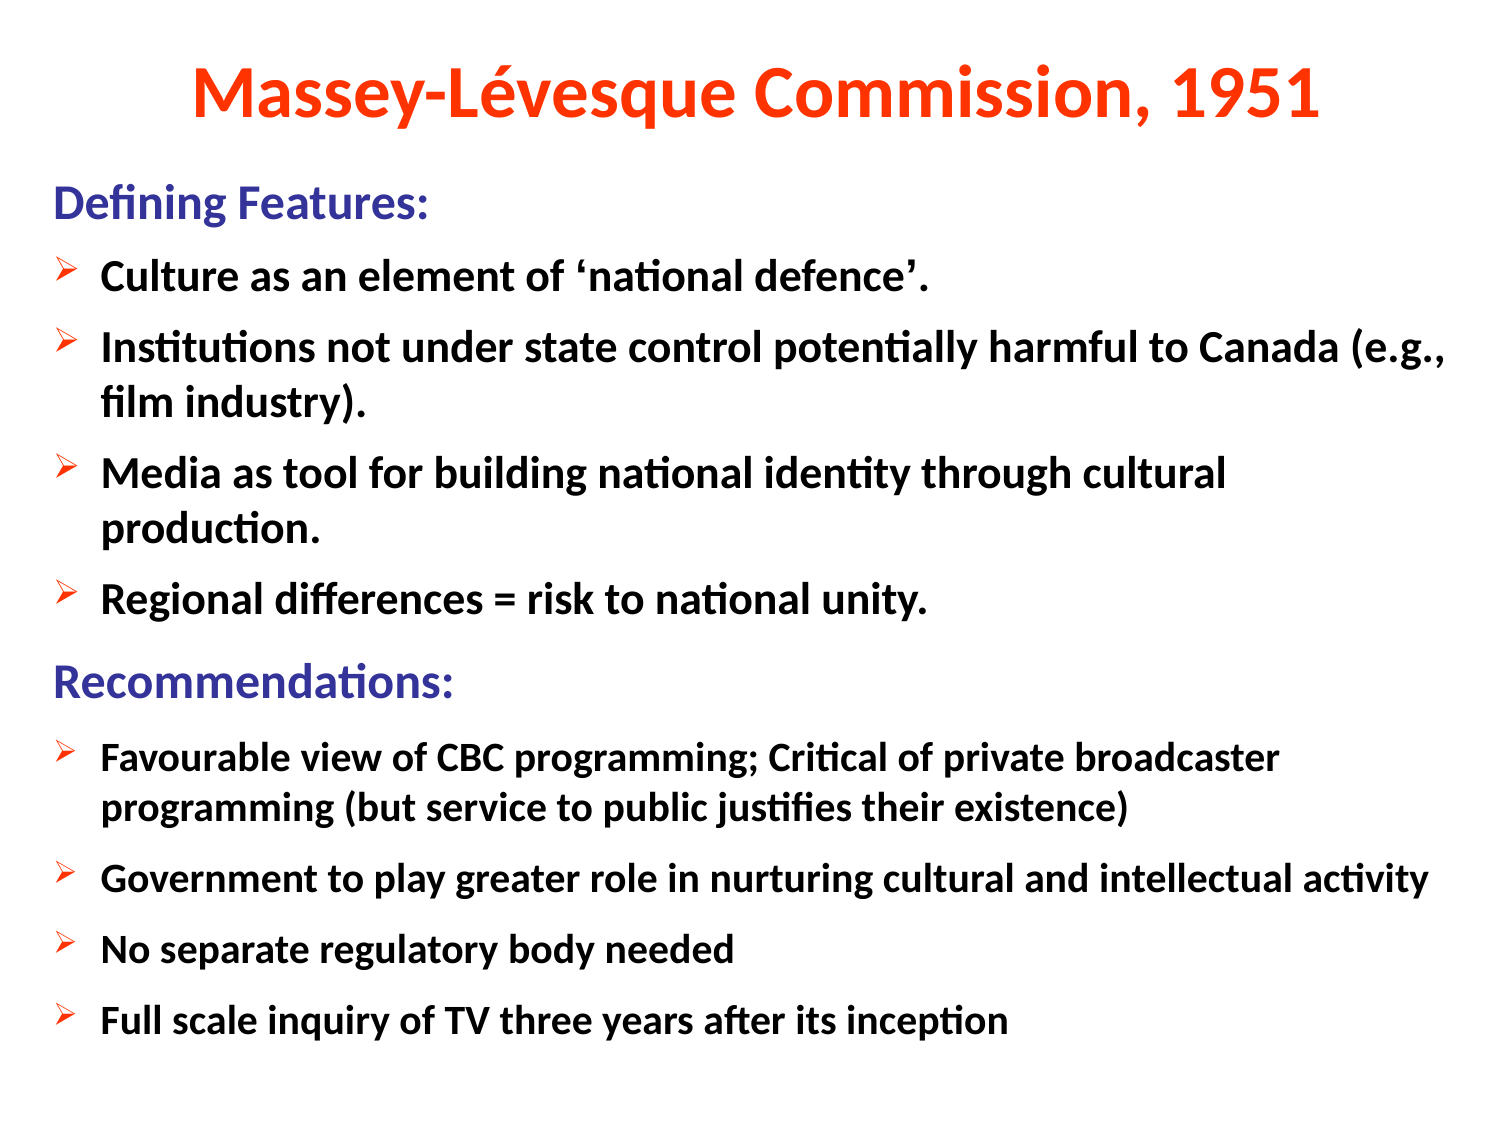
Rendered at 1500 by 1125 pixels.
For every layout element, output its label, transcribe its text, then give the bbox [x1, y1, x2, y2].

text_box Massey-Lévesque Commission, 1951 [94, 37, 1420, 138]
text_box Defining Features: Culture as an element of ‘national defence’. Institutions not under state control potentially harmful to Canada (e.g., film industry). Media as tool for building national identity through cultural production. Regional differences = risk to national unity. Recommendations: Favourable view of CBC programming; Critical of private broadcaster programming (but service to public justifies their existence) Government to play greater role in nurturing cultural and intellectual activity No separate regulatory body needed Full scale inquiry of TV three years after its inception [38, 162, 1463, 1050]
